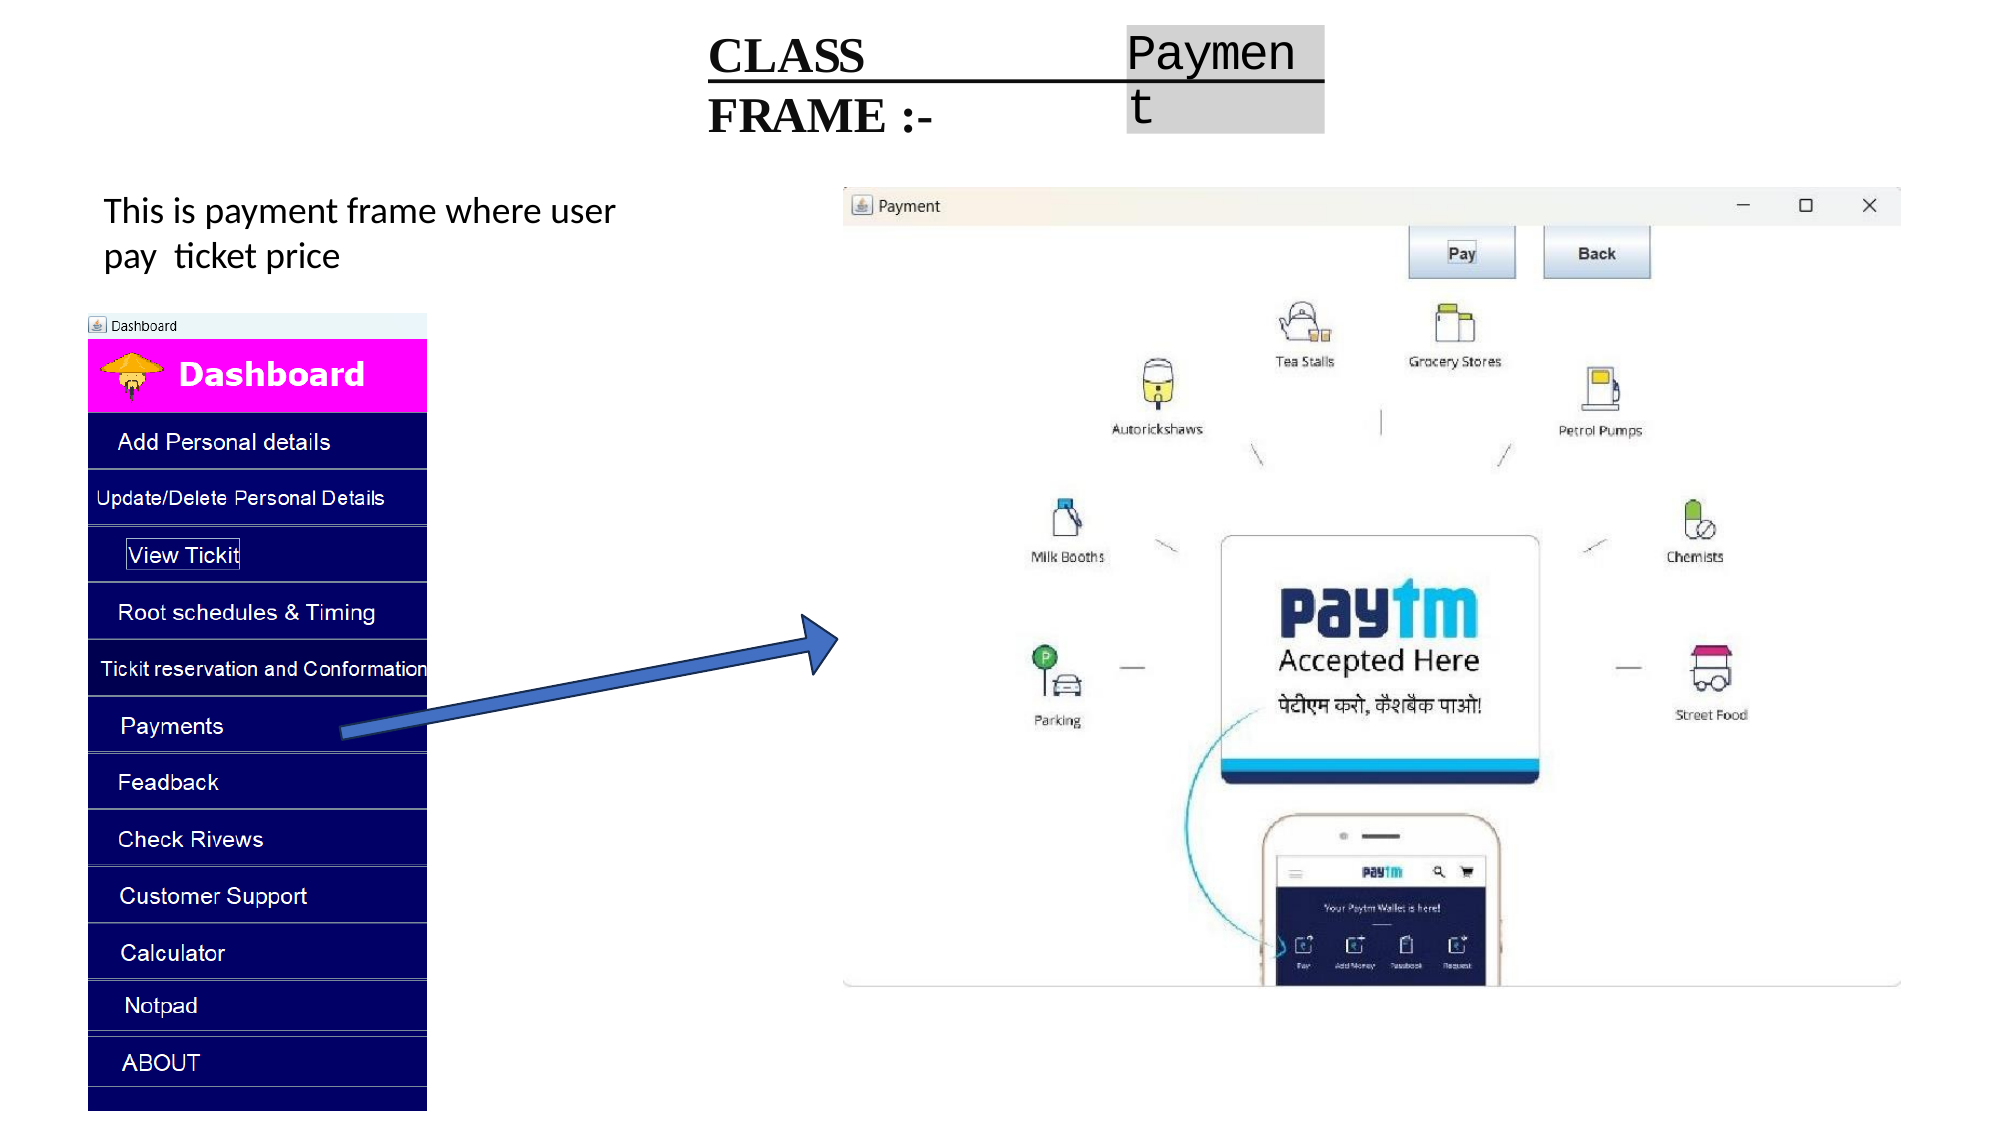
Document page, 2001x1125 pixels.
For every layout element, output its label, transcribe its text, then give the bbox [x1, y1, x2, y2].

text_box Payment [1126, 84, 1325, 134]
text_box CLASS FRAME :- [705, 19, 1089, 142]
text_box [708, 79, 1325, 84]
text_box This is payment frame where user pay ticket price [101, 182, 679, 277]
text_box Payment [1126, 25, 1325, 79]
picture [842, 187, 1902, 989]
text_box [87, 313, 839, 1111]
